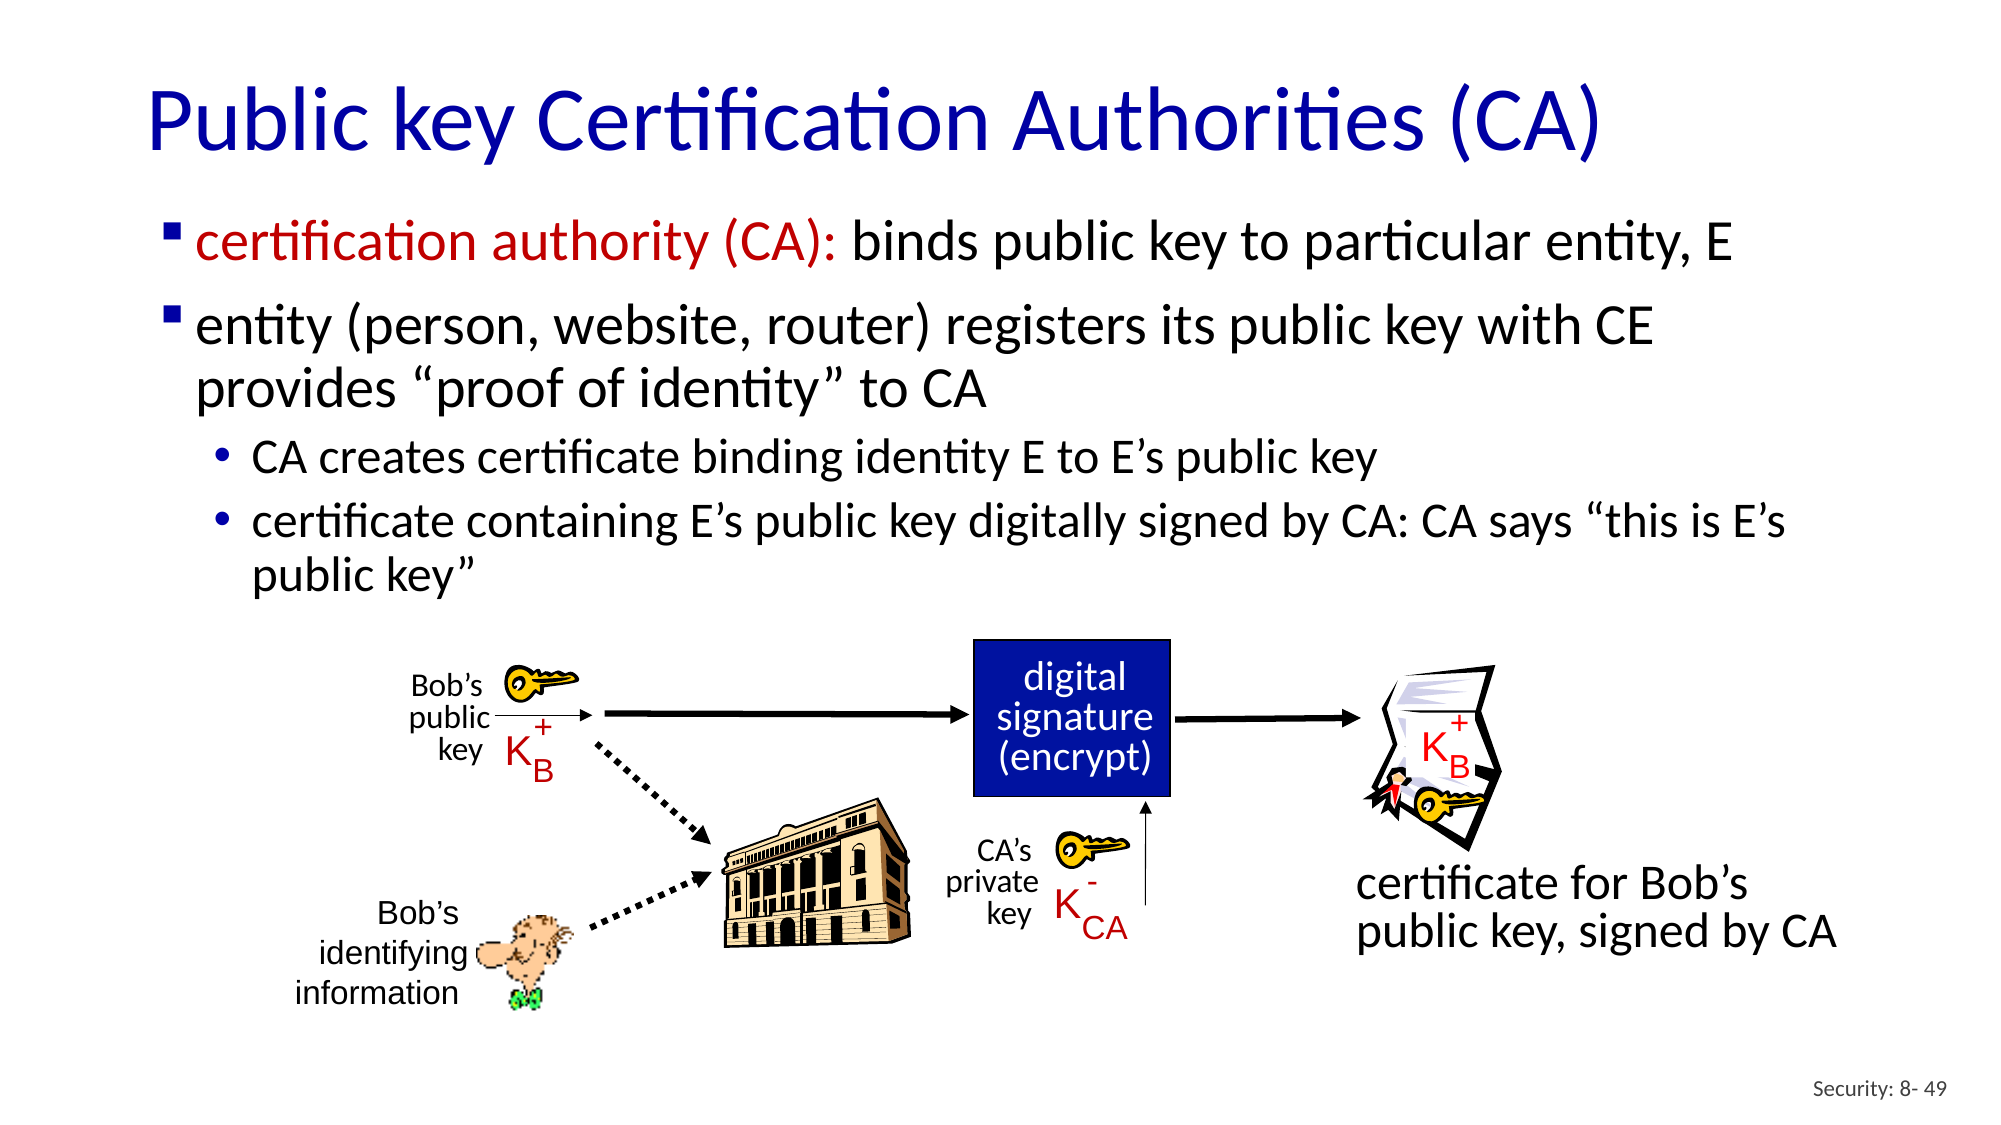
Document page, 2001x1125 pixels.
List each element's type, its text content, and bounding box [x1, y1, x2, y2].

text_box [698, 871, 712, 883]
text_box Bob’s identifying information [268, 883, 484, 1019]
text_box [347, 664, 593, 798]
text_box certification authority (CA): binds public key to particular entity, E entity (person, website, router) registers its public key with CE provides “proof of identity” to CA CA creates certificate binding identity E to E’s public key certificate containing E’s public key digitally signed by CA: CA says “this is E’s public key” [122, 202, 1833, 966]
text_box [896, 801, 1146, 955]
title Public key Certification Authorities (CA) [131, 47, 1856, 195]
text_box [697, 831, 711, 845]
picture [476, 915, 574, 1015]
text_box certificate for Bob’s public key, signed by CA [1341, 853, 1877, 965]
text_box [974, 639, 1171, 797]
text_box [1362, 663, 1504, 854]
text_box [1175, 711, 1361, 725]
picture [721, 797, 911, 948]
slide_number Security: 8- 49 [1512, 1056, 1963, 1117]
text_box [604, 708, 970, 721]
